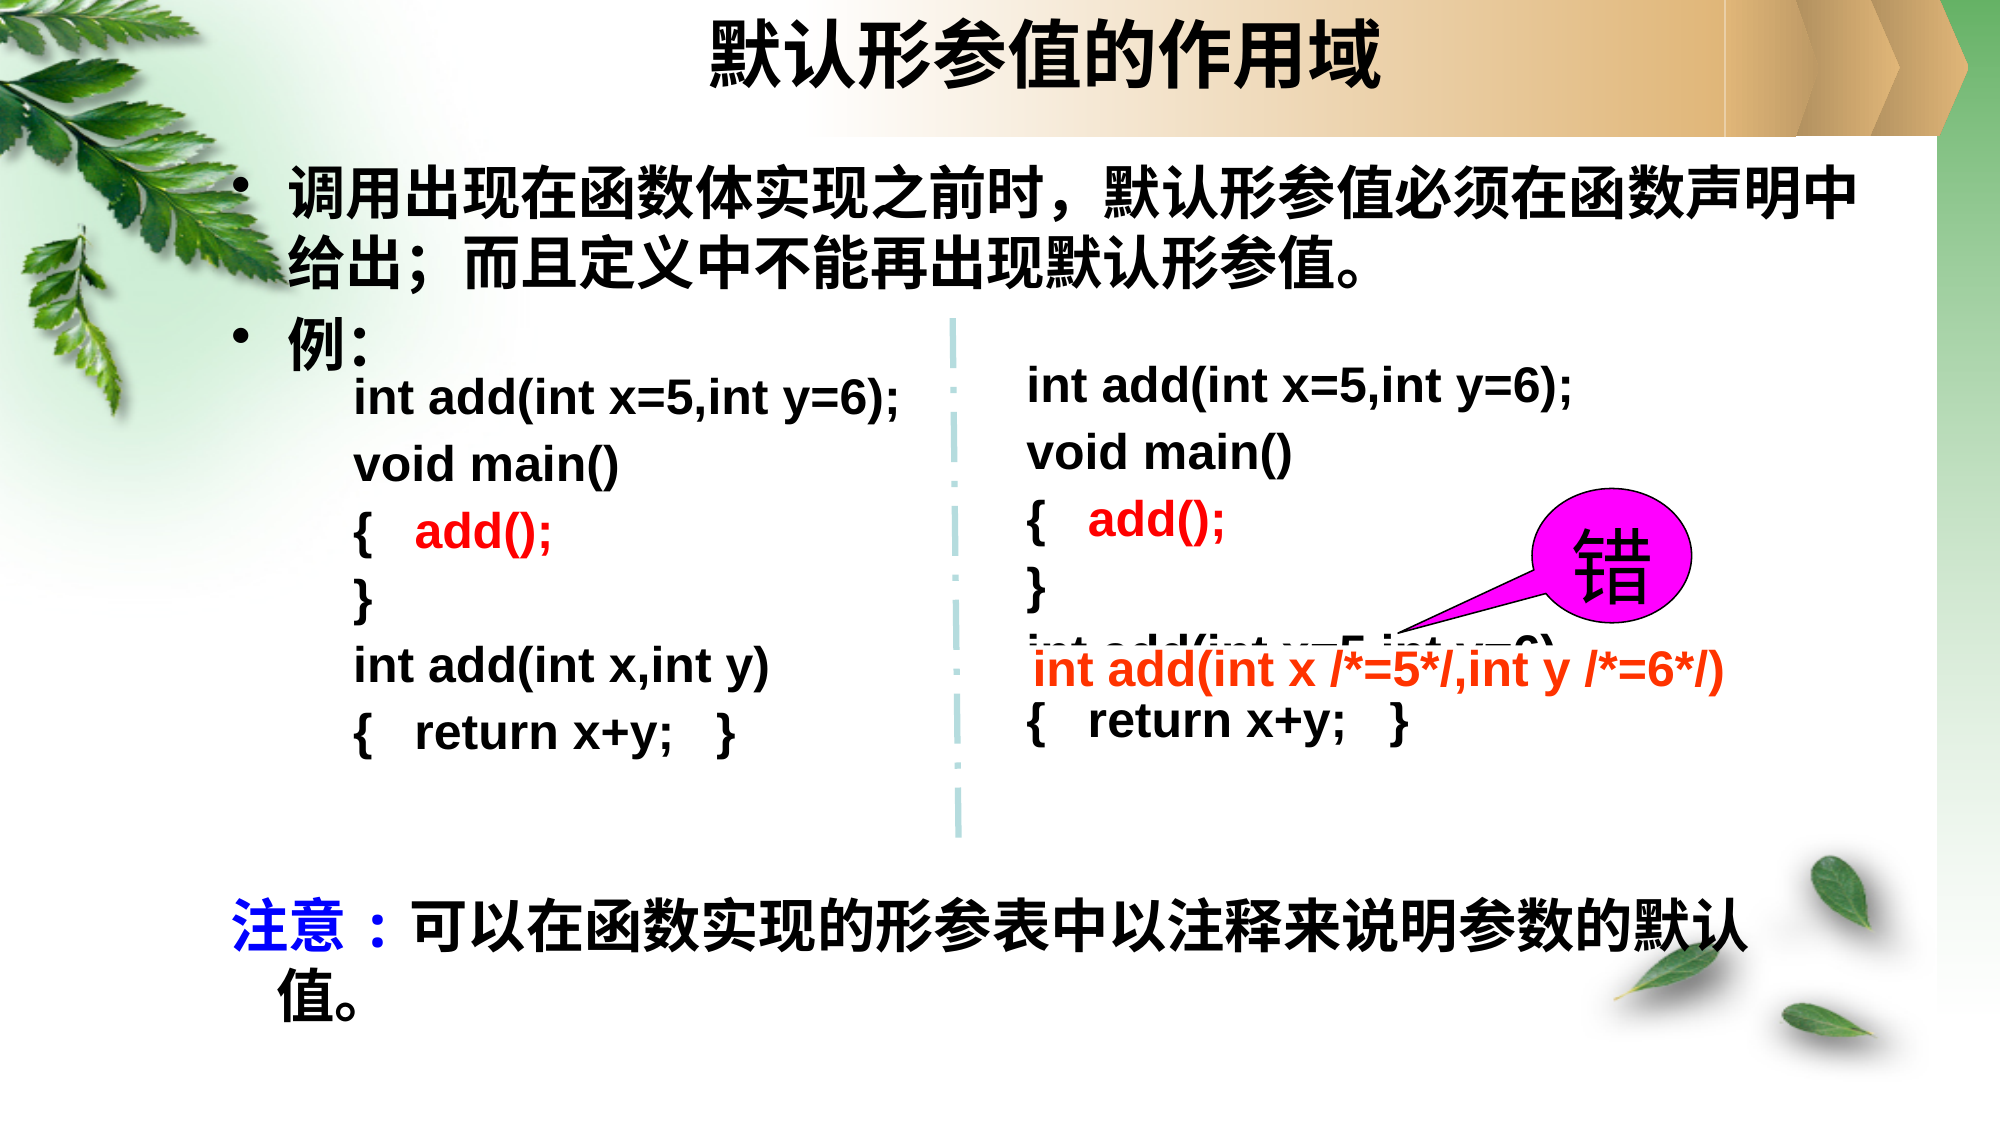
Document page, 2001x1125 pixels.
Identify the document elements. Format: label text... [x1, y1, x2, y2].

text_box 注意:可以在函数实现的形参表中以注释来说明参数的默认值。 [196, 881, 1803, 1044]
text_box 错 [1397, 488, 1692, 634]
picture [0, 0, 2001, 1125]
text_box int add(int x /*=5*/,int y /*=6*/) [1017, 645, 1750, 703]
list 调用出现在函数体实现之前时，默认形参值必须在函数声明中给出；而且定义中不能再出现默认形参值。 例： [216, 148, 1915, 499]
text_box int add(int x=5,int y=6); void main() { add(); } int add(int x,int y) { return x+y; } [338, 373, 926, 766]
text_box int add(int x=5,int y=6); void main() { add(); } int add(int x=5,int y=6) { return x+y; } [1011, 361, 1600, 754]
title 默认形参值的作用域 [425, 0, 1664, 118]
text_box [952, 317, 959, 850]
